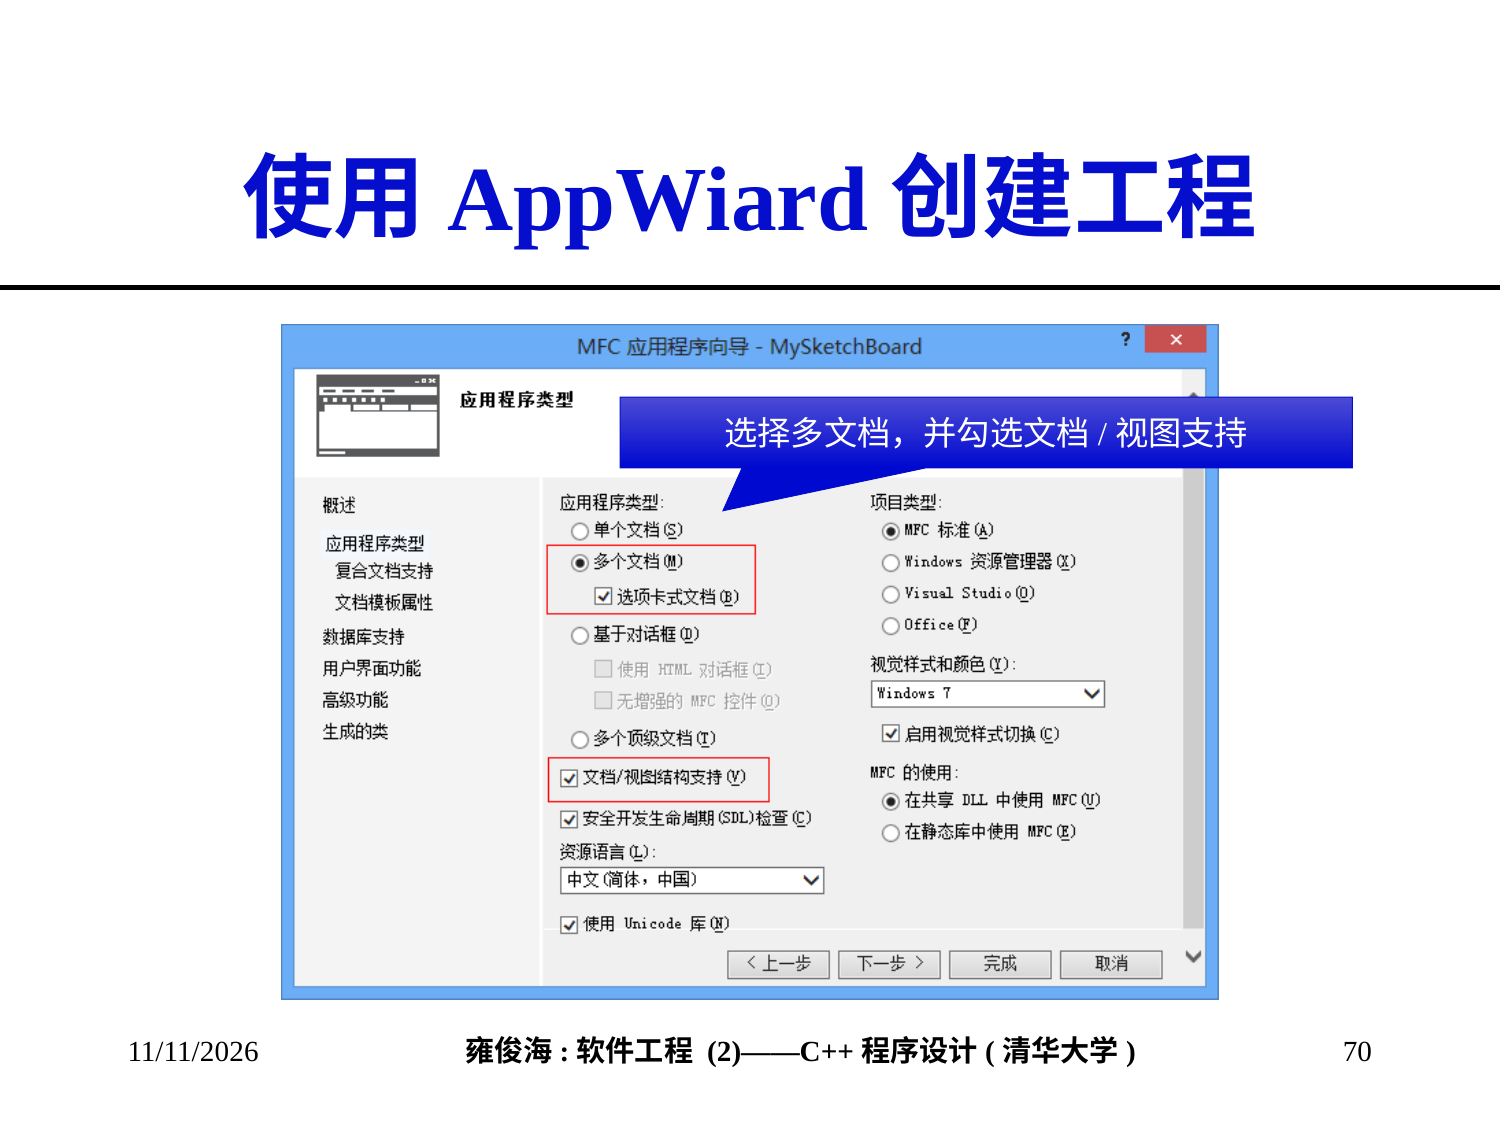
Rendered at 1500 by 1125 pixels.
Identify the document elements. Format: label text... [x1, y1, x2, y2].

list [281, 324, 1219, 1000]
title 使用AppWiard创建工程 [112, 99, 1388, 288]
slide_number 70 [1074, 1025, 1388, 1100]
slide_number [112, 1025, 425, 1100]
text_box 选择多文档，并勾选文档/视图支持 [1219, 396, 1353, 469]
